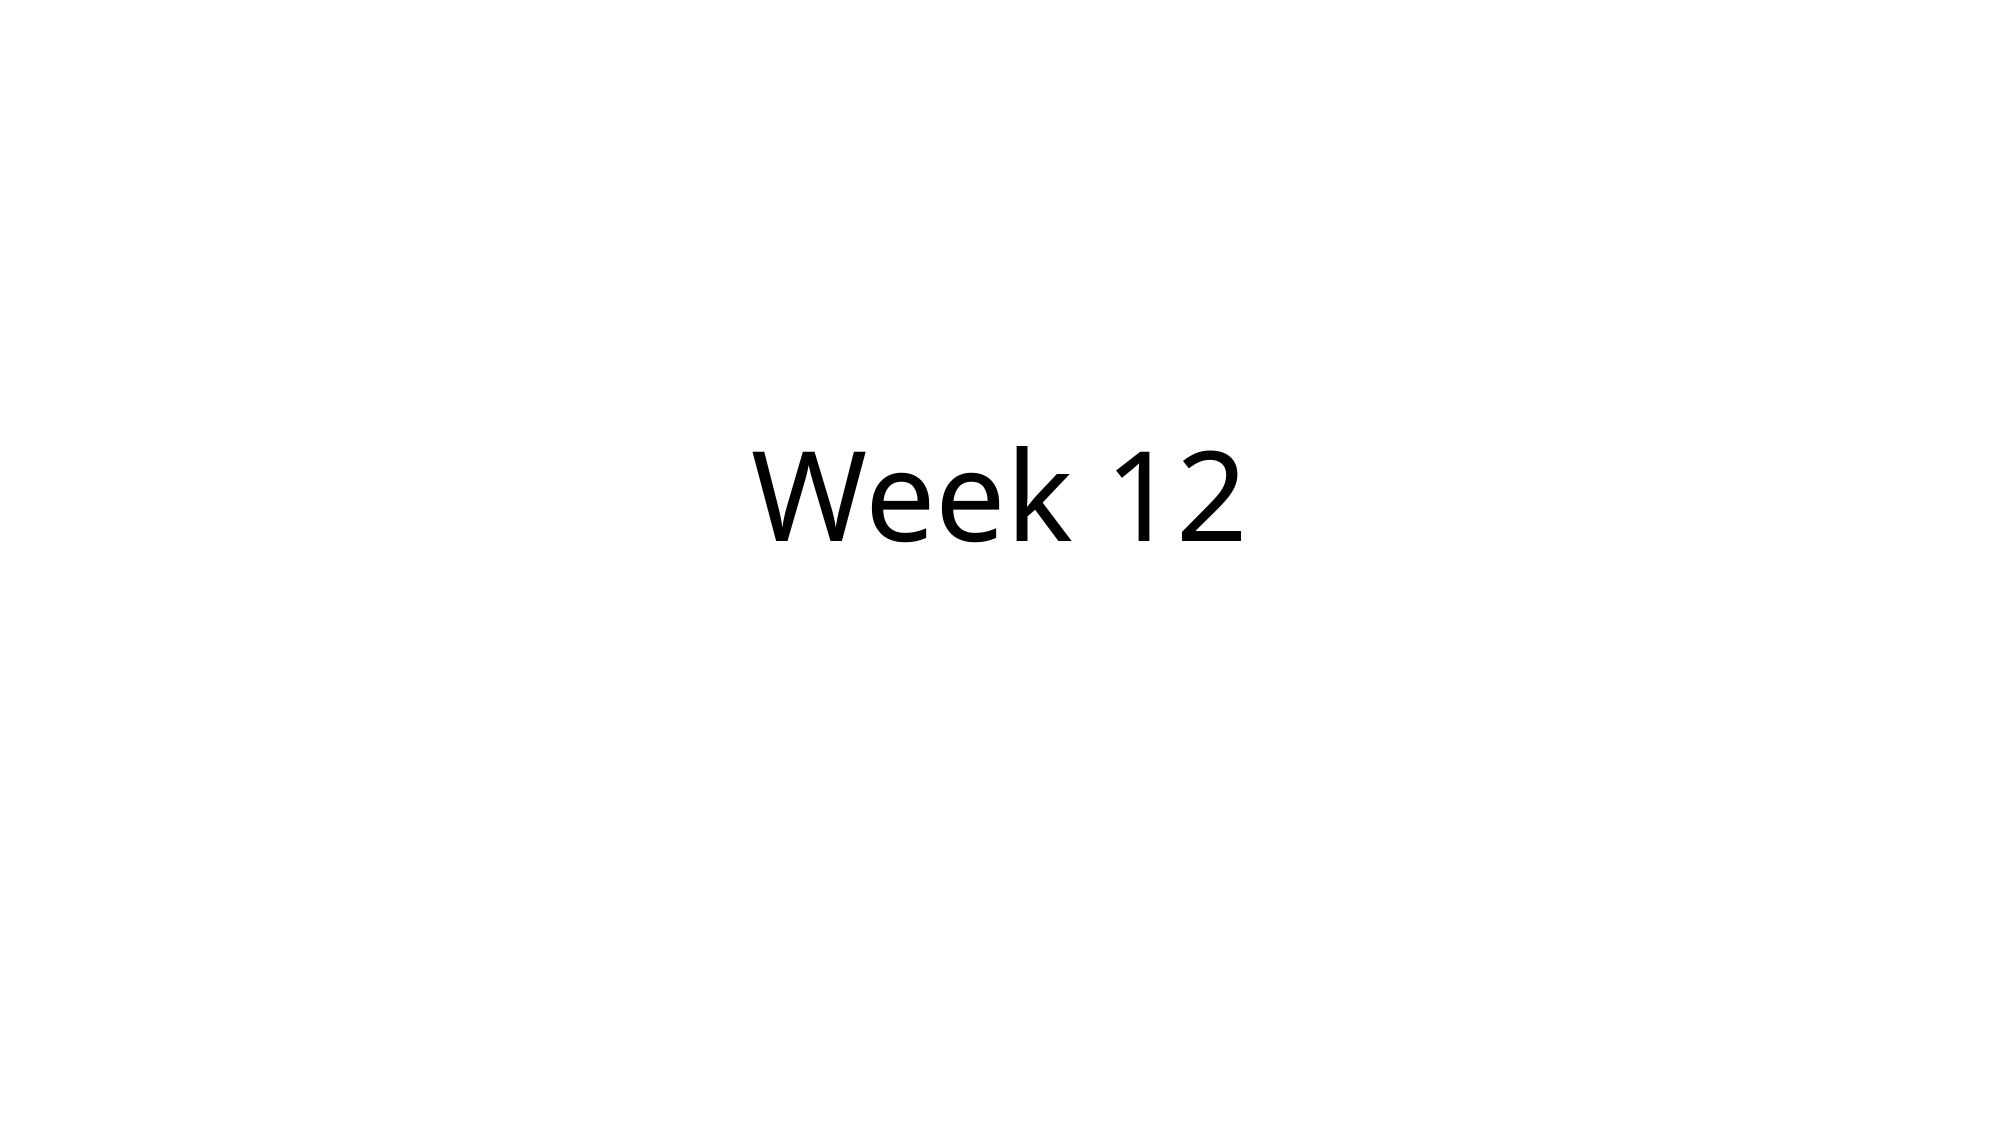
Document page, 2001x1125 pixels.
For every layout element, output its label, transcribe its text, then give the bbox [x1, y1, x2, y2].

title Week 12 [249, 184, 1750, 576]
